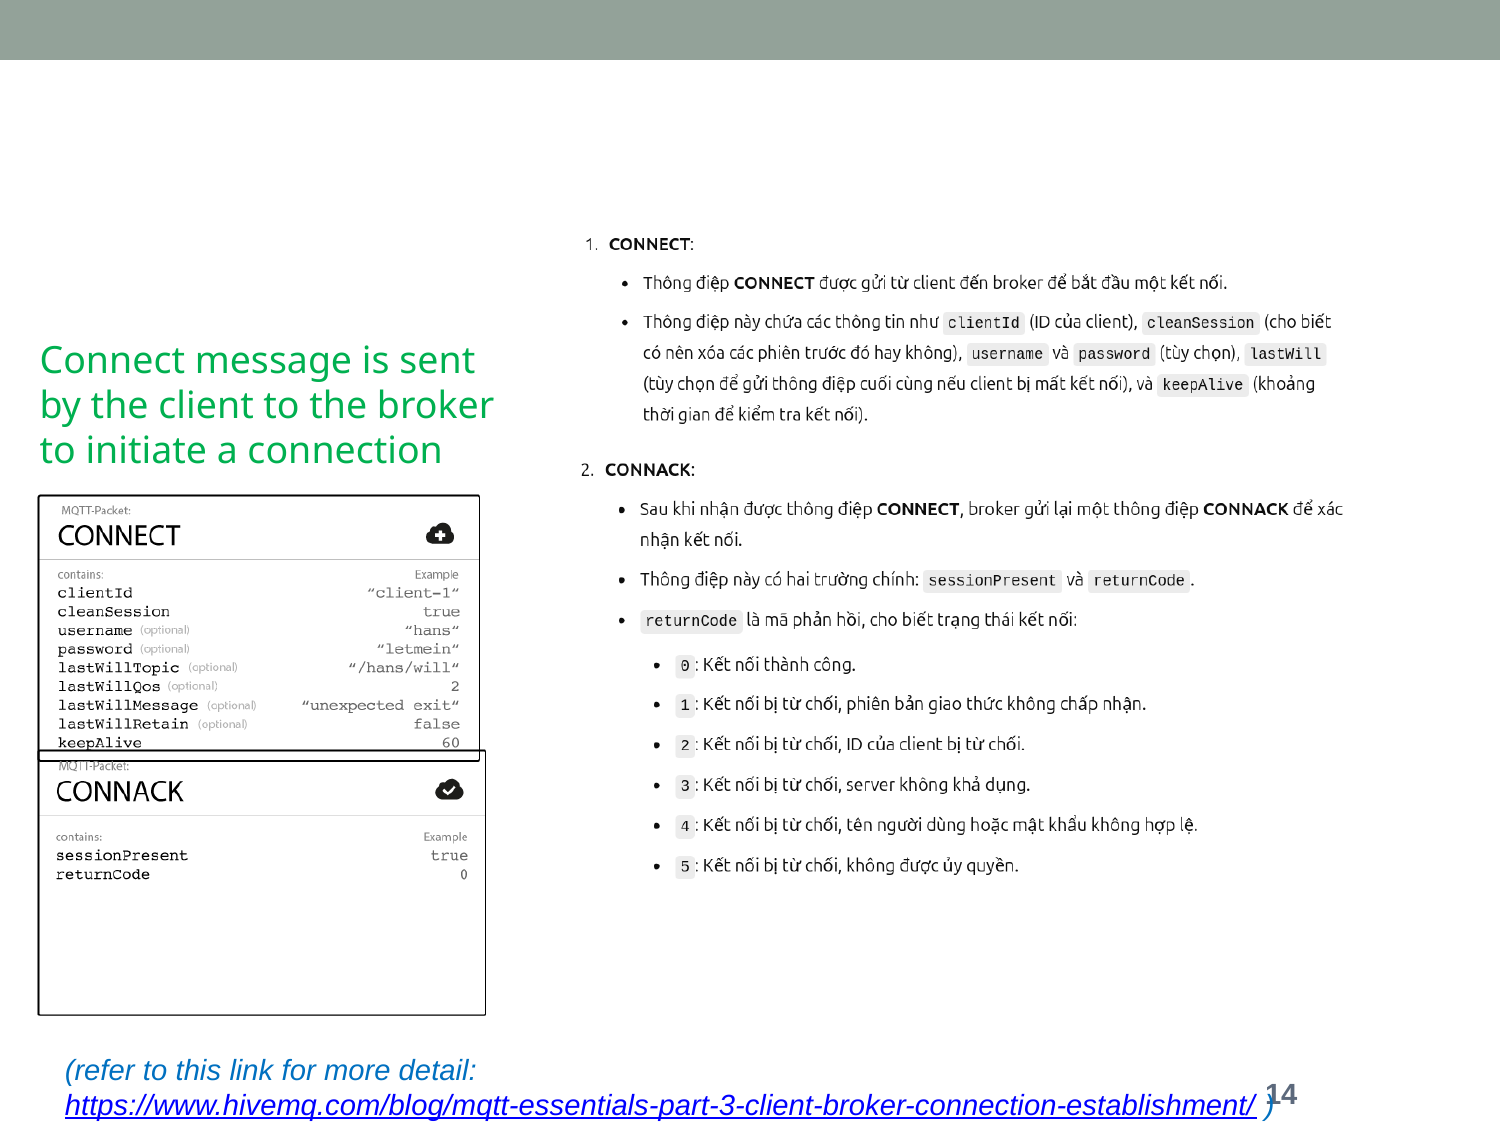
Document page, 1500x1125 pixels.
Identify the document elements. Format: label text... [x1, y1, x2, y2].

picture [36, 494, 486, 1017]
text_box Connect message is sent by the client to the broker to initiate a connection [24, 328, 514, 478]
picture [572, 224, 1351, 427]
picture [577, 449, 1351, 879]
text_box (refer to this link for more detail: https://www.hivemq.com/blog/mqtt-essentials-part-3-client-broker-connection-establishment/ ) [49, 1044, 1408, 1125]
slide_number 14 [1250, 1066, 1425, 1121]
